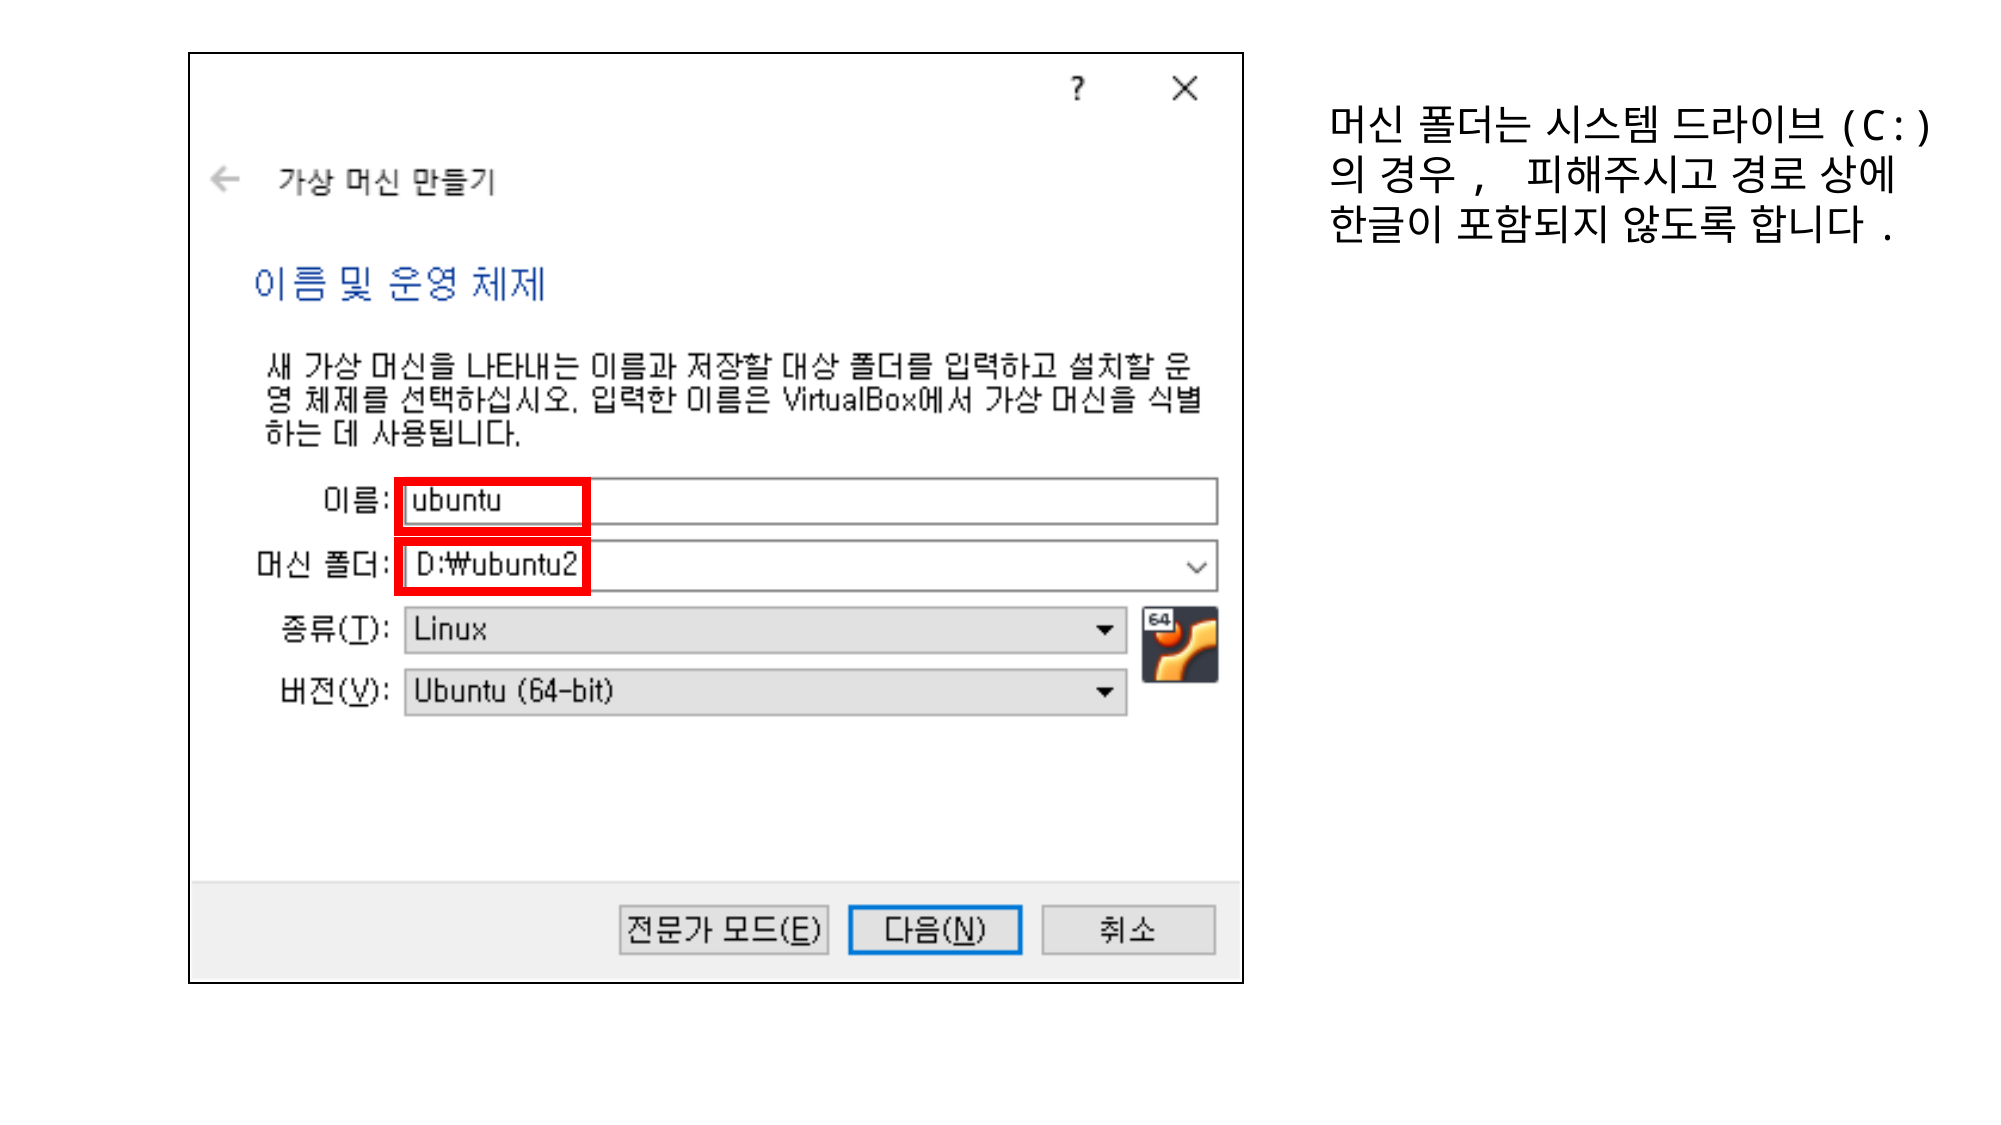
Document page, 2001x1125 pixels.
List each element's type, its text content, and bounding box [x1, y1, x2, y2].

text_box 머신 폴더는 시스템 드라이브(C:) 의 경우, 피해주시고 경로 상에 한글이 포함되지 않도록 합니다. [1314, 91, 1952, 256]
picture [190, 53, 1243, 982]
